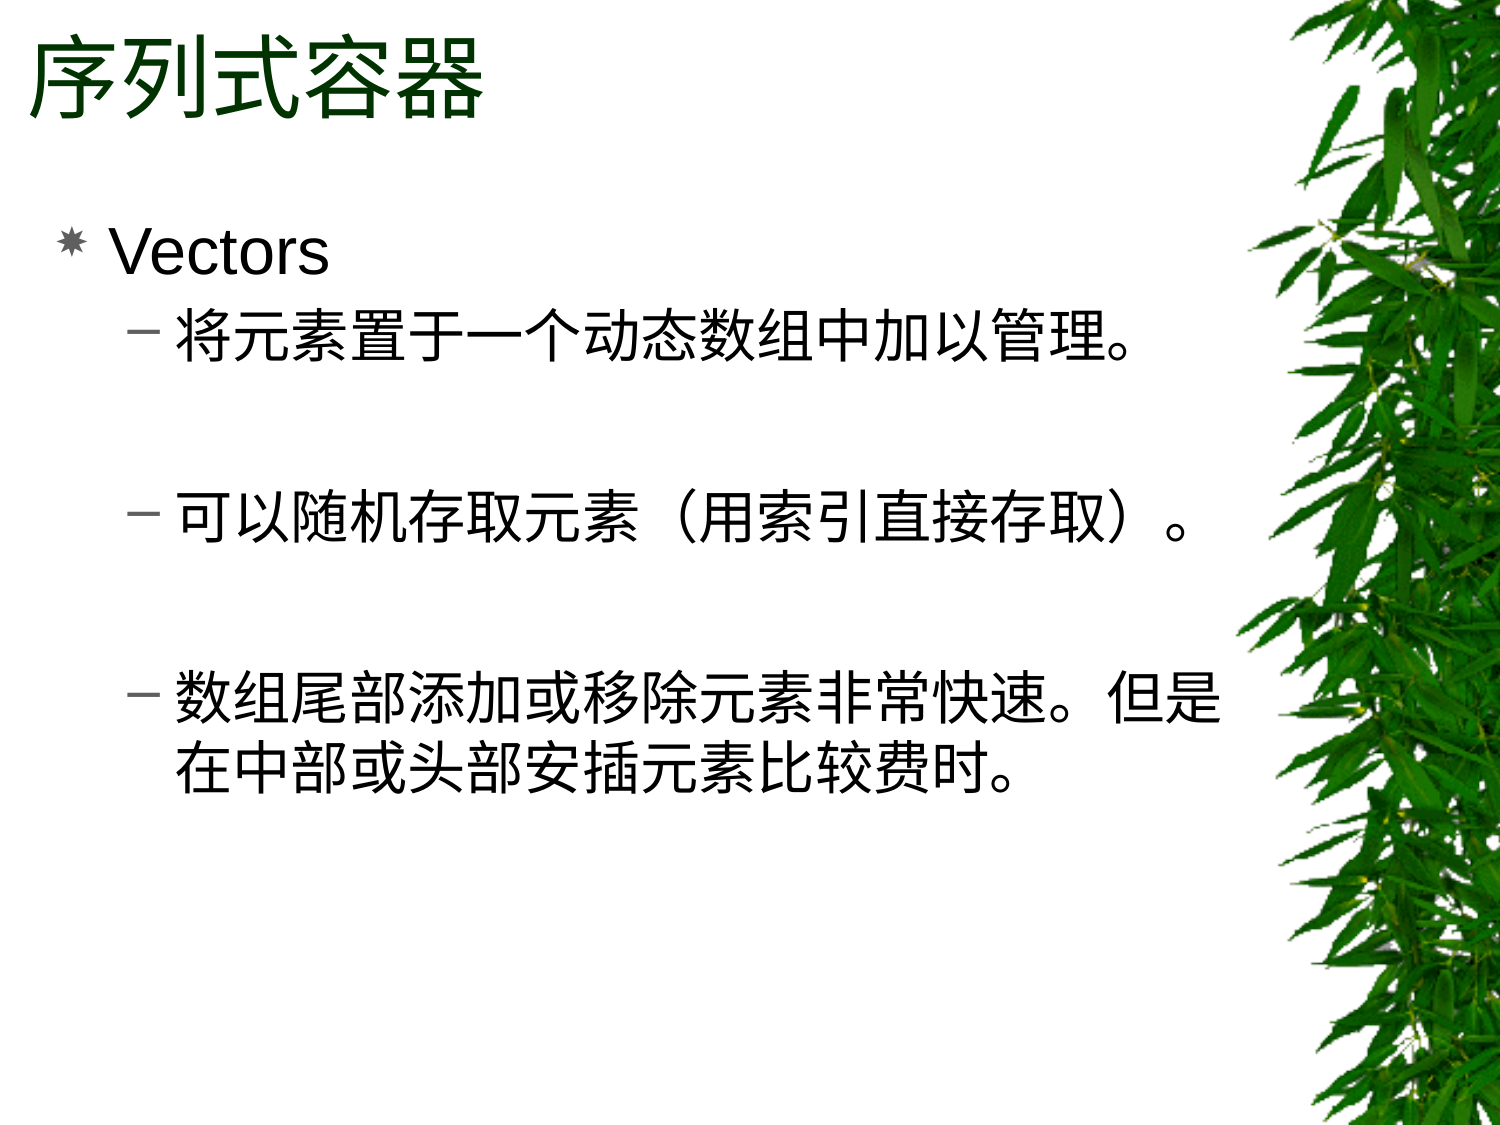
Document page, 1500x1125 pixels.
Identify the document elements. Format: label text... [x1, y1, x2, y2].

list Vectors 将元素置于一个动态数组中加以管理。 可以随机存取元素（用索引直接存取）。 数组尾部添加或移除元素非常快速。但是在中部或头部安插元素比较费时。 [37, 200, 1275, 875]
title 序列式容器 [12, 12, 1238, 138]
picture [1206, 0, 1500, 1125]
